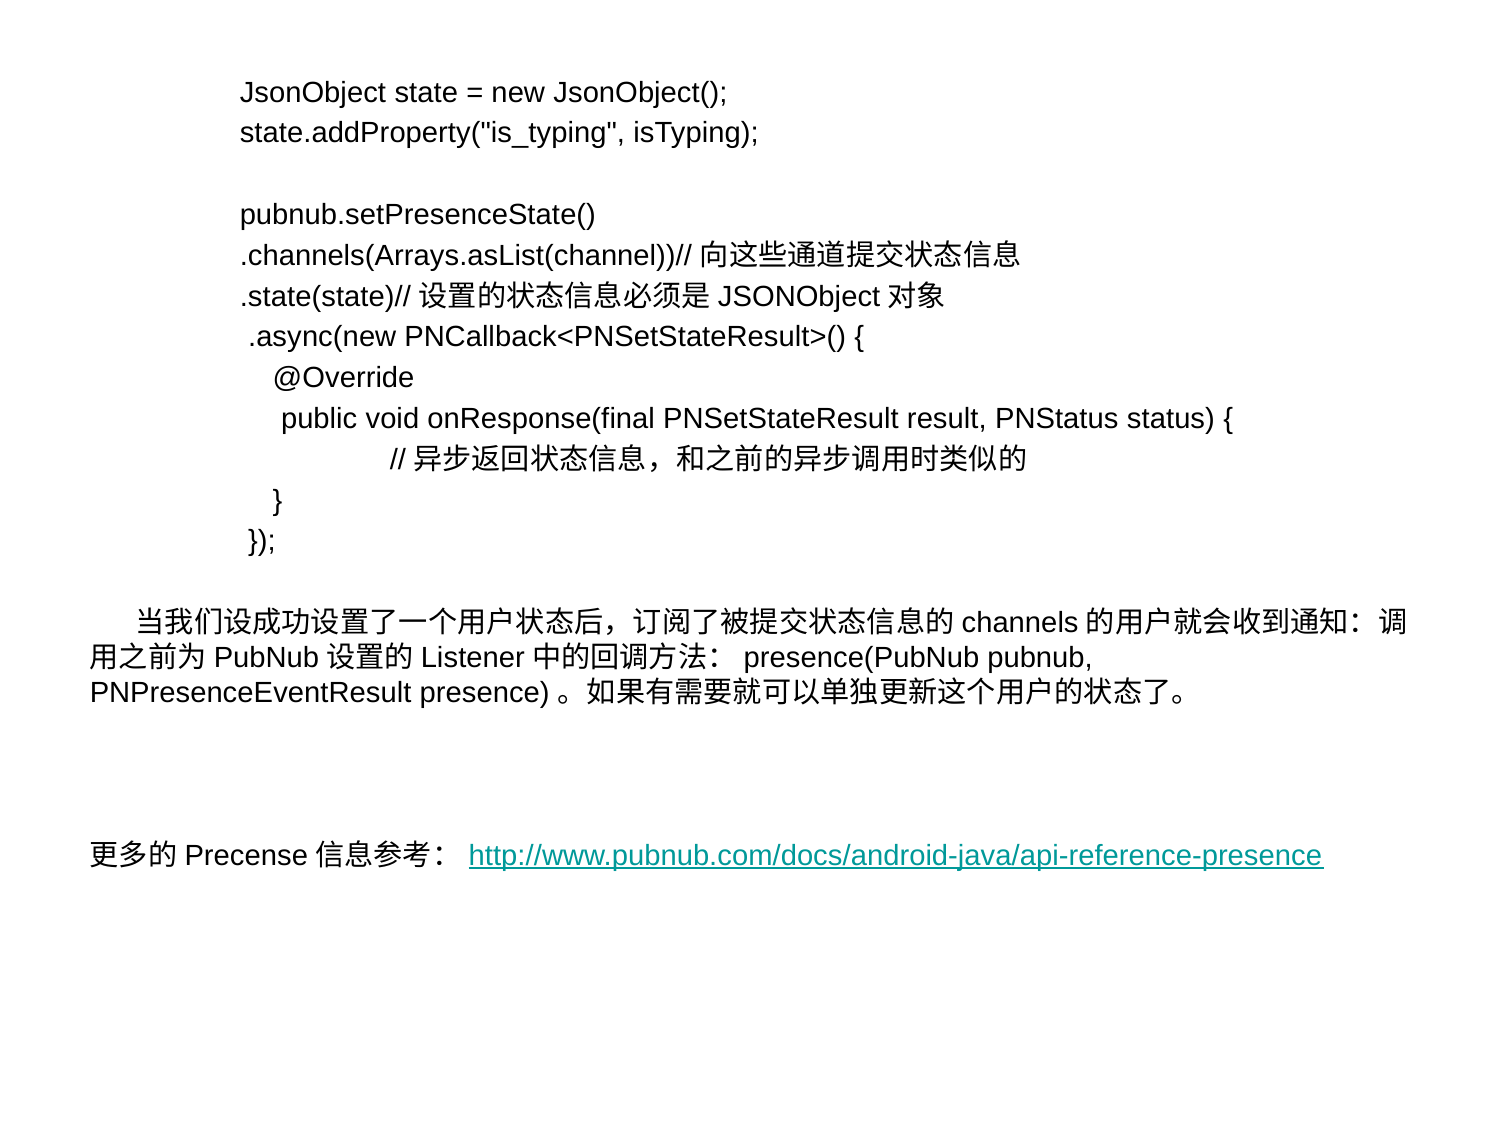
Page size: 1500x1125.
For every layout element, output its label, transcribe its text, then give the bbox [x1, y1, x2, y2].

list JsonObject state = new JsonObject(); state.addProperty("is_typing", isTyping); pubnub.setPresenceState() .channels(Arrays.asList(channel))//向这些通道提交状态信息 .state(state)//设置的状态信息必须是JSONObject对象 .async(new PNCallback<PNSetStateResult>() { @Override public void onResponse(final PNSetStateResult result, PNStatus status) { //异步返回状态信息，和之前的异步调用时类似的 } }); 当我们设成功设置了一个用户状态后，订阅了被提交状态信息的channels的用户就会收到通知：调用之前为PubNub设置的Listener中的回调方法：presence(PubNub pubnub, PNPresenceEventResult presence)。如果有需要就可以单独更新这个用户的状态了。 更多的Precense信息参考：http://www.pubnub.com/docs/android-java/api-reference-presence [74, 65, 1426, 1006]
